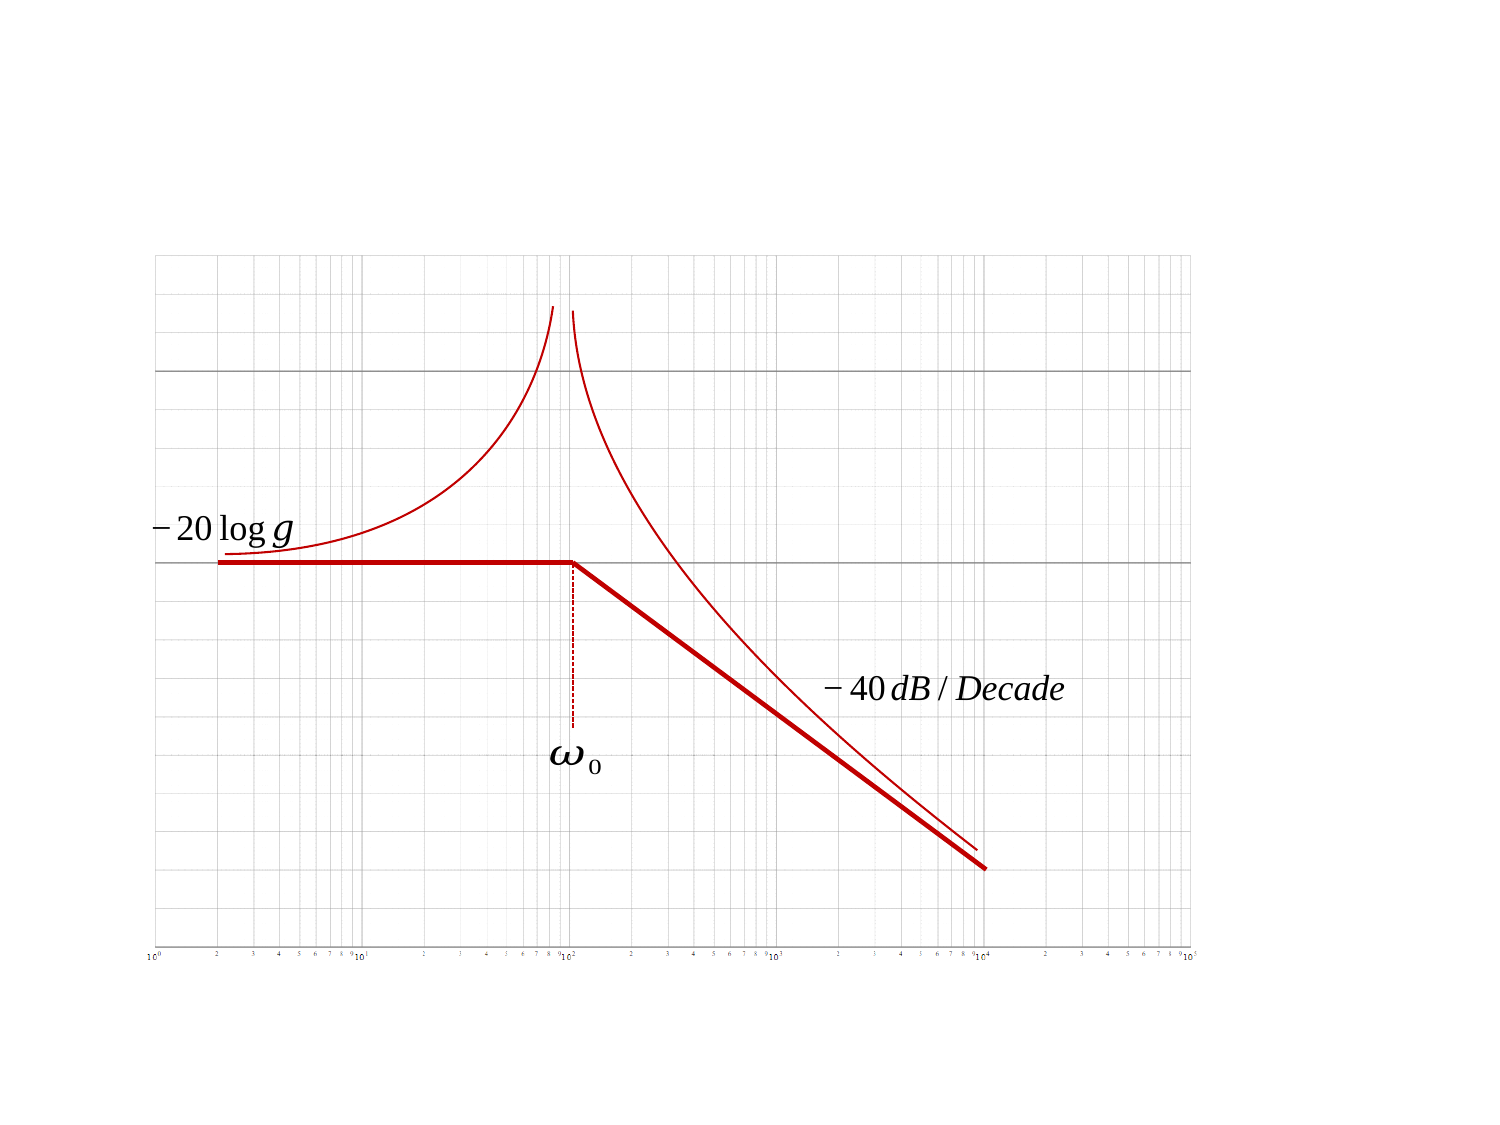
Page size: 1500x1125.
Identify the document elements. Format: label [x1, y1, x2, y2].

text_box [572, 562, 987, 870]
picture [147, 255, 1198, 960]
